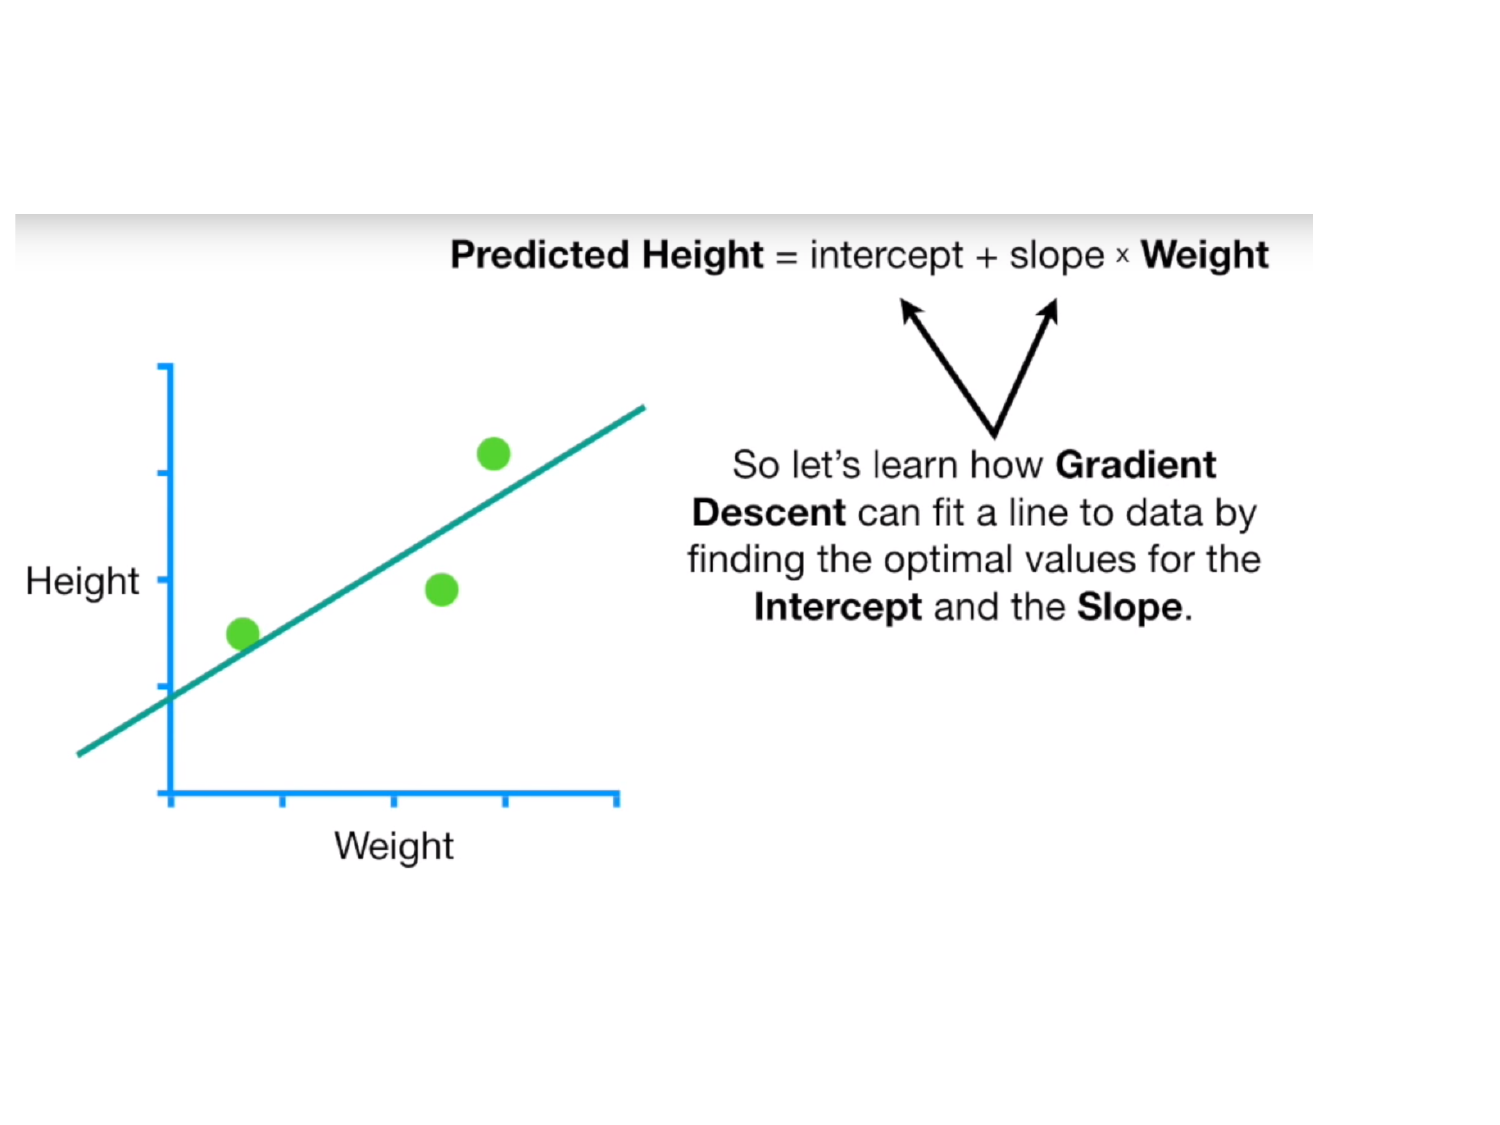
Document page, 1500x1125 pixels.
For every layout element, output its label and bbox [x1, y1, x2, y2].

picture [15, 214, 1314, 895]
